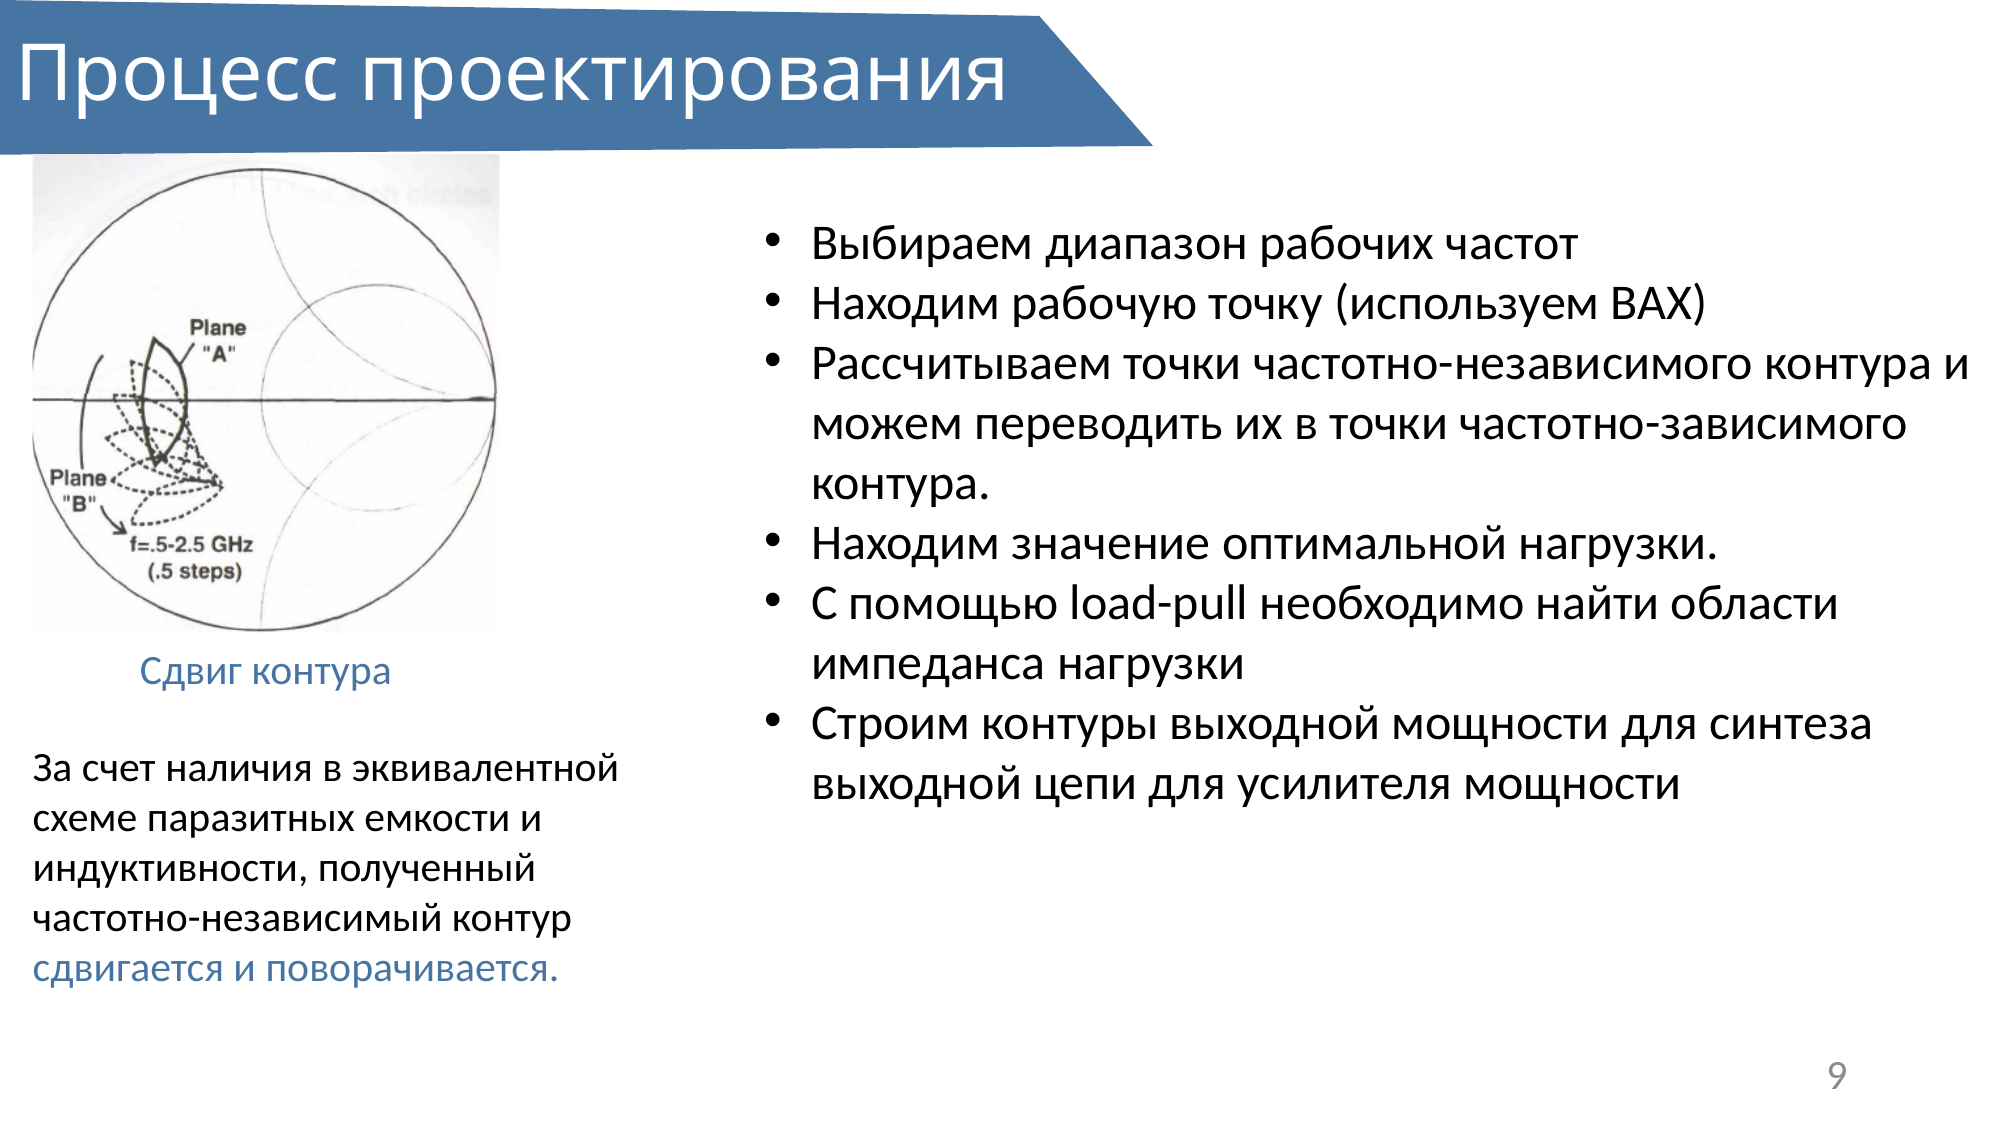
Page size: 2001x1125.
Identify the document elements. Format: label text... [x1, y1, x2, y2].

picture [32, 154, 500, 633]
slide_number 9 [1412, 1042, 1863, 1103]
text_box [0, 0, 1048, 24]
text_box Сдвиг контура [125, 635, 407, 700]
text_box За счет наличия в эквивалентной схеме паразитных емкости и индуктивности, полученный частотно-независимый контур сдвигается и поворачивается. [17, 732, 675, 998]
title Процесс проектирования [0, 24, 1725, 126]
text_box Выбираем диапазон рабочих частот Находим рабочую точку (используем ВАХ) Рассчитываем точки частотно-независимого контура и можем переводить их в точки частотно-зависимого контура. Находим значение оптимальной нагрузки. С помощью load-pull необходимо найти области импеданса нагрузки Cтроим контуры выходной мощности для синтеза выходной цепи для усилителя мощности [749, 201, 2000, 862]
text_box [0, 126, 1156, 156]
